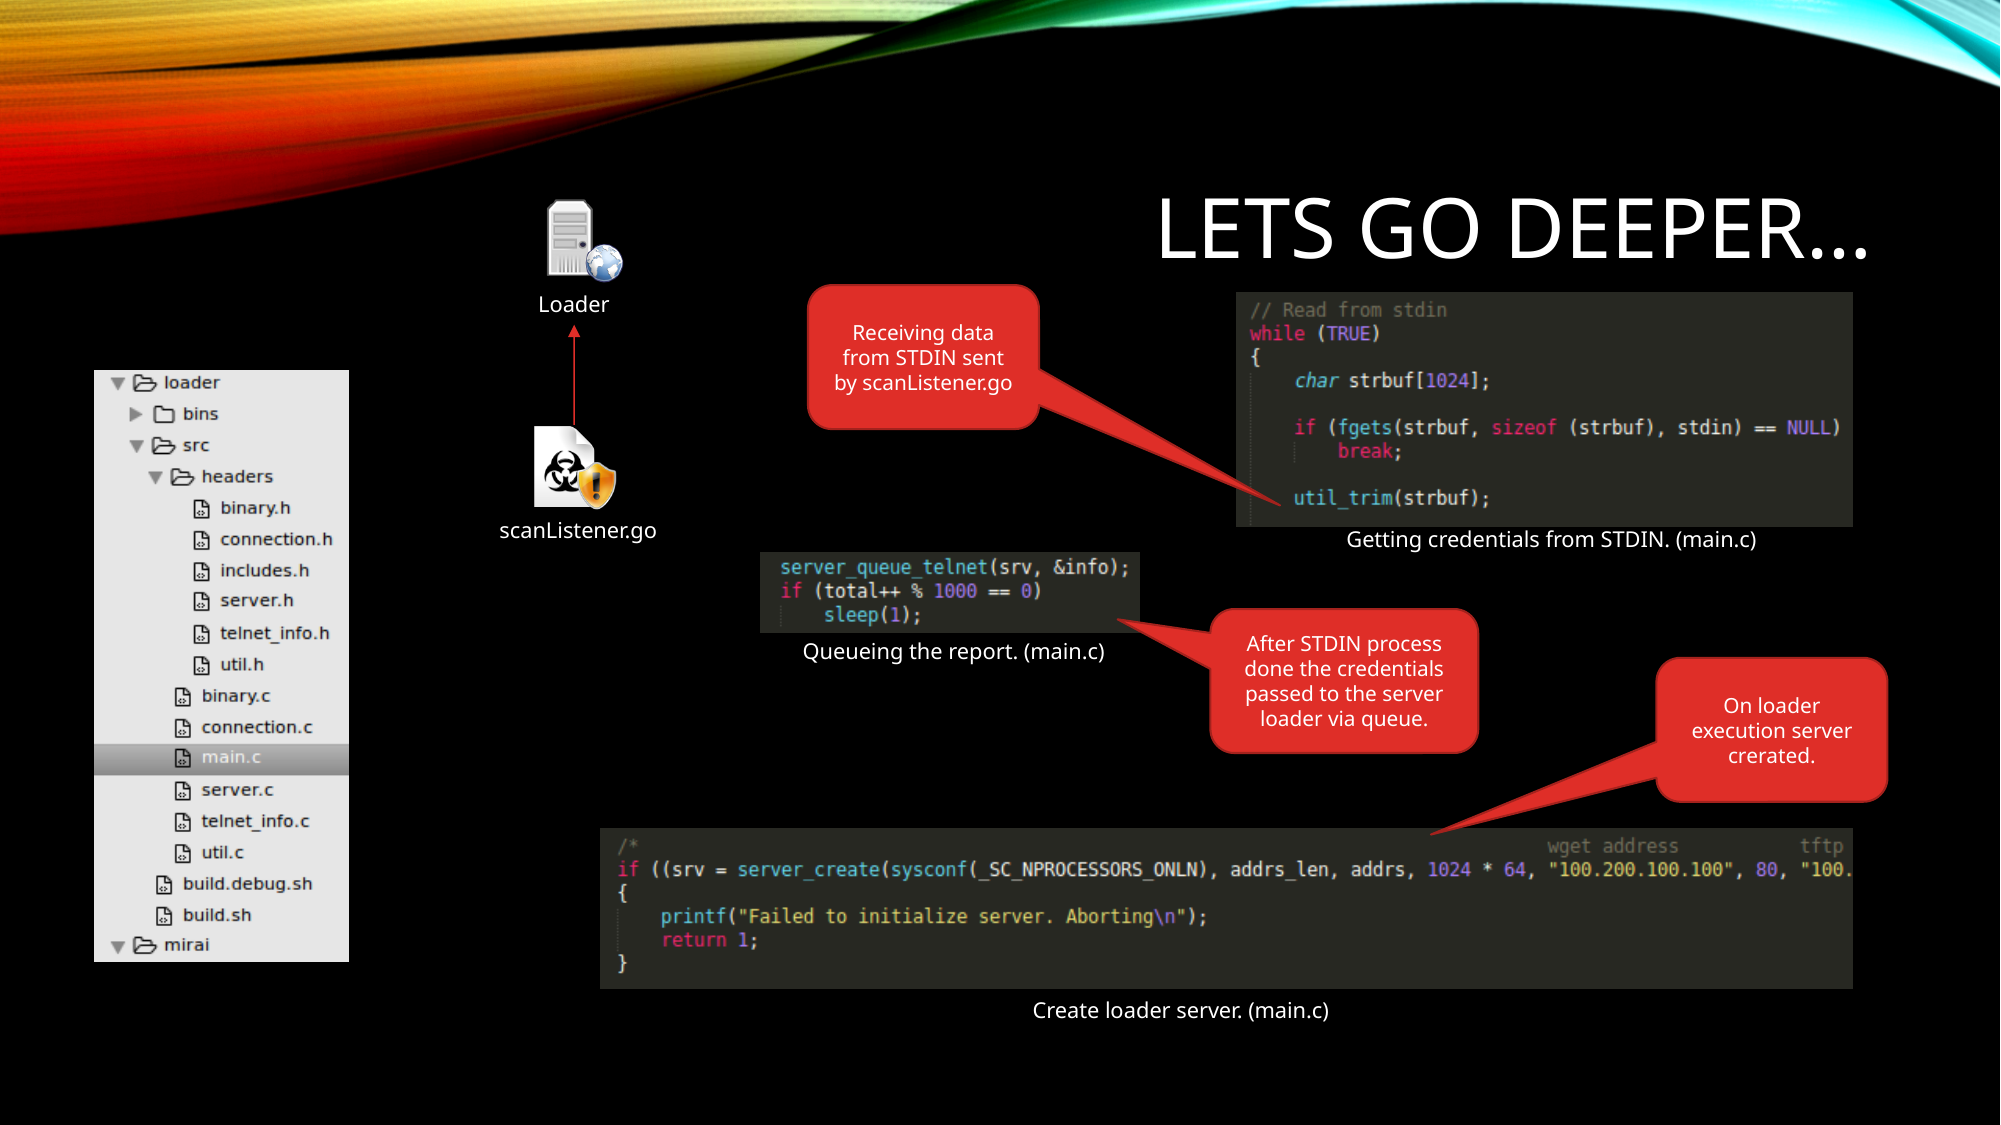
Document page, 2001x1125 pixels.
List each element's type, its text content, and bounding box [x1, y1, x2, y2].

text_box Getting credentials from STDIN. (main.c) [1331, 527, 1773, 560]
picture [600, 827, 1853, 990]
text_box Receiving data from STDIN sent by scanListener.go [806, 284, 1236, 489]
text_box On loader execution server crerated. [1446, 656, 1889, 827]
picture [759, 552, 1140, 633]
text_box Create loader server. (main.c) [1017, 990, 1345, 1031]
picture [93, 370, 350, 962]
title Lets go deeper… [474, 125, 1888, 338]
text_box Queueing the report. (main.c) [788, 633, 1121, 671]
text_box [479, 195, 677, 552]
picture [0, 0, 2000, 237]
picture [1236, 291, 1853, 527]
text_box After STDIN process done the credentials passed to the server loader via queue. [1140, 608, 1480, 755]
